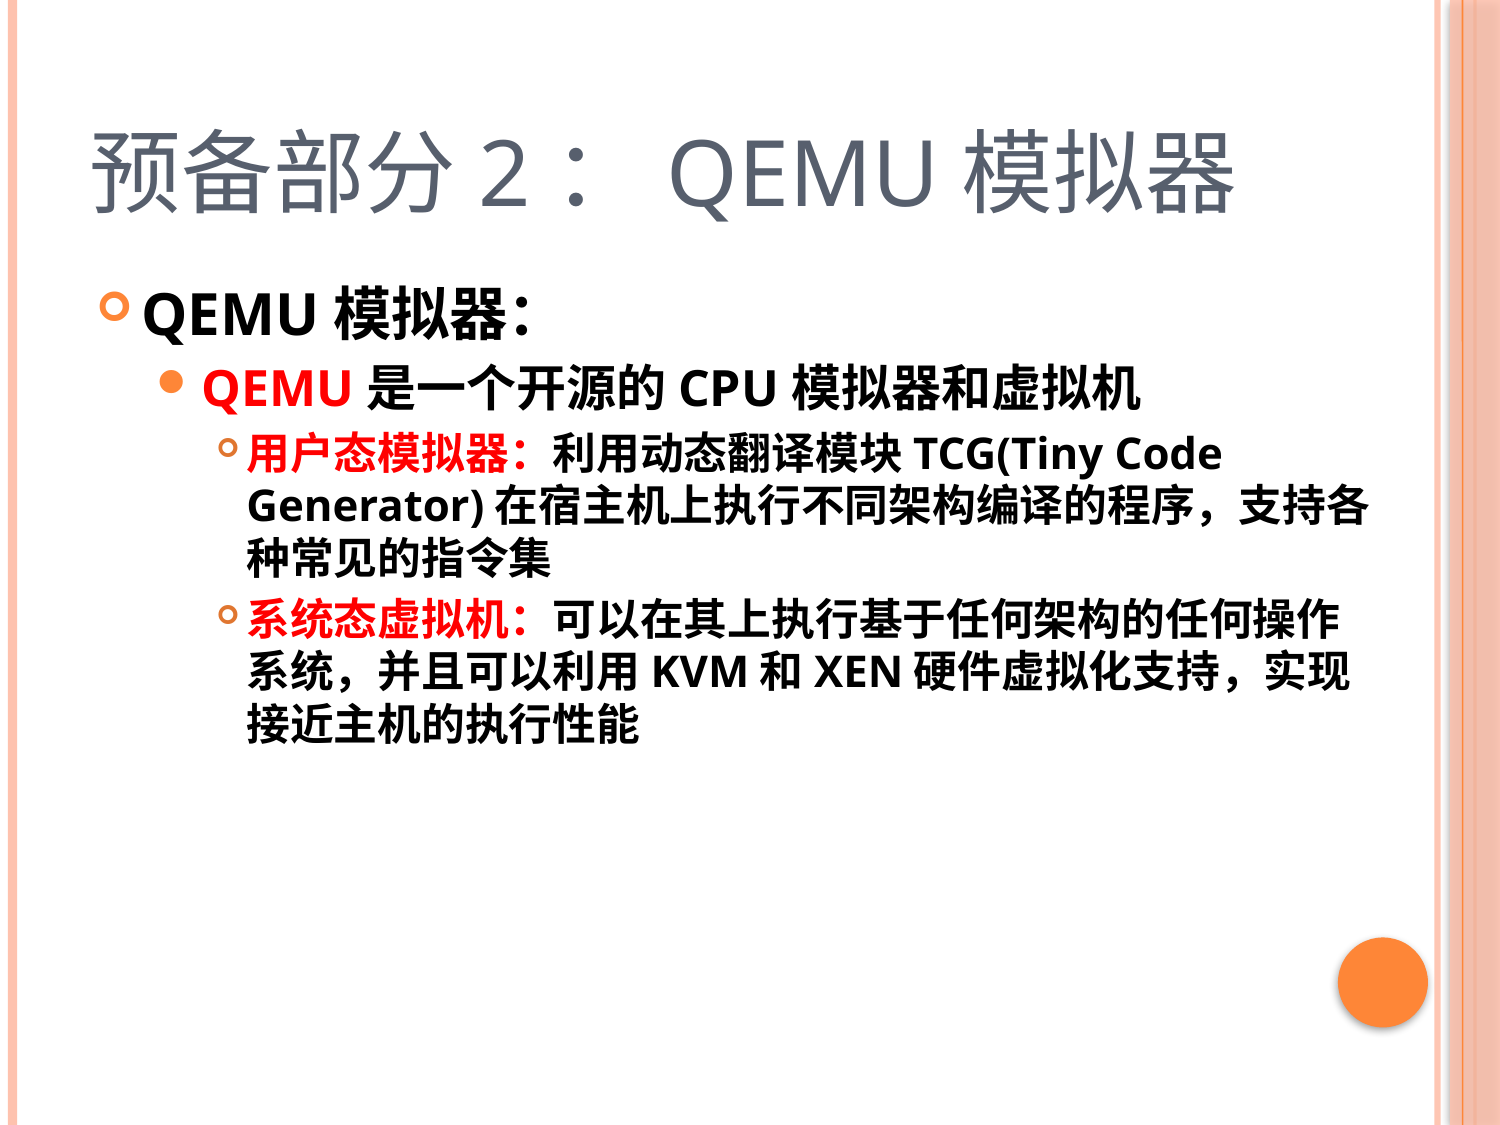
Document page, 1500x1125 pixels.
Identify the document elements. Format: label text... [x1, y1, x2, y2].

title 预备部分2：QEMU模拟器 [75, 45, 1300, 233]
list QEMU模拟器： QEMU是一个开源的CPU模拟器和虚拟机 用户态模拟器：利用动态翻译模块TCG(Tiny Code Generator)在宿主机上执行不同架构编译的程序，支持各种常见的指令集 系统态虚拟机：可以在其上执行基于任何架构的任何操作系统，并且可以利用KVM和XEN硬件虚拟化支持，实现接近主机的执行性能 [81, 269, 1395, 1050]
